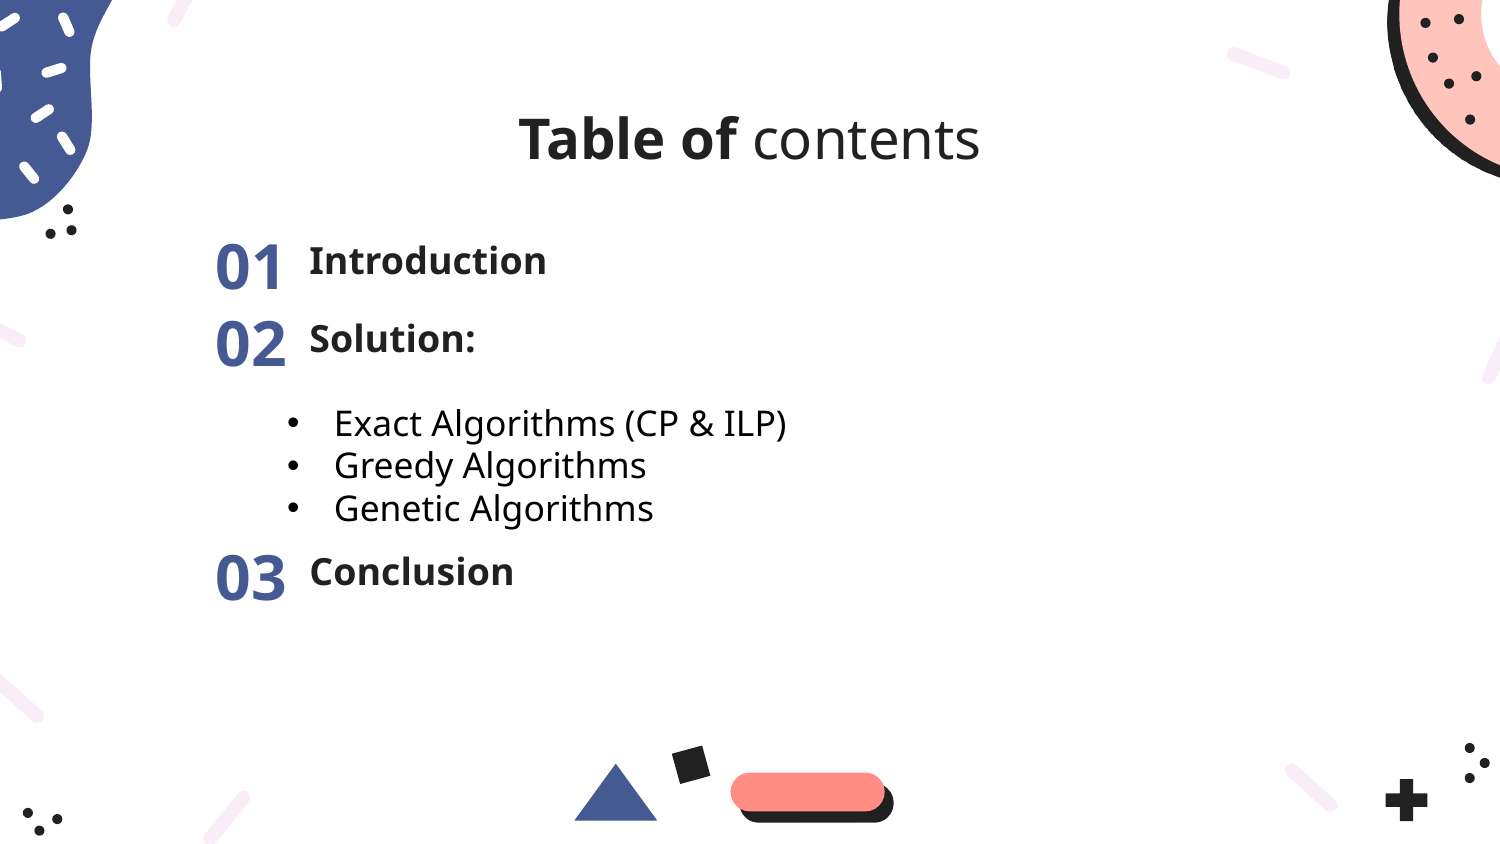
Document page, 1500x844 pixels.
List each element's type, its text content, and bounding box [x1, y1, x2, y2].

text_box 03 [200, 526, 294, 628]
title Solution: [294, 293, 836, 386]
text_box Conclusion [294, 536, 836, 655]
title 01 [200, 215, 294, 292]
text_box Exact Algorithms (CP & ILP) Greedy Algorithms Genetic Algorithms [272, 393, 858, 536]
title Introduction [294, 214, 836, 293]
title Table of contents [118, 77, 1382, 173]
title 02 [200, 292, 389, 394]
